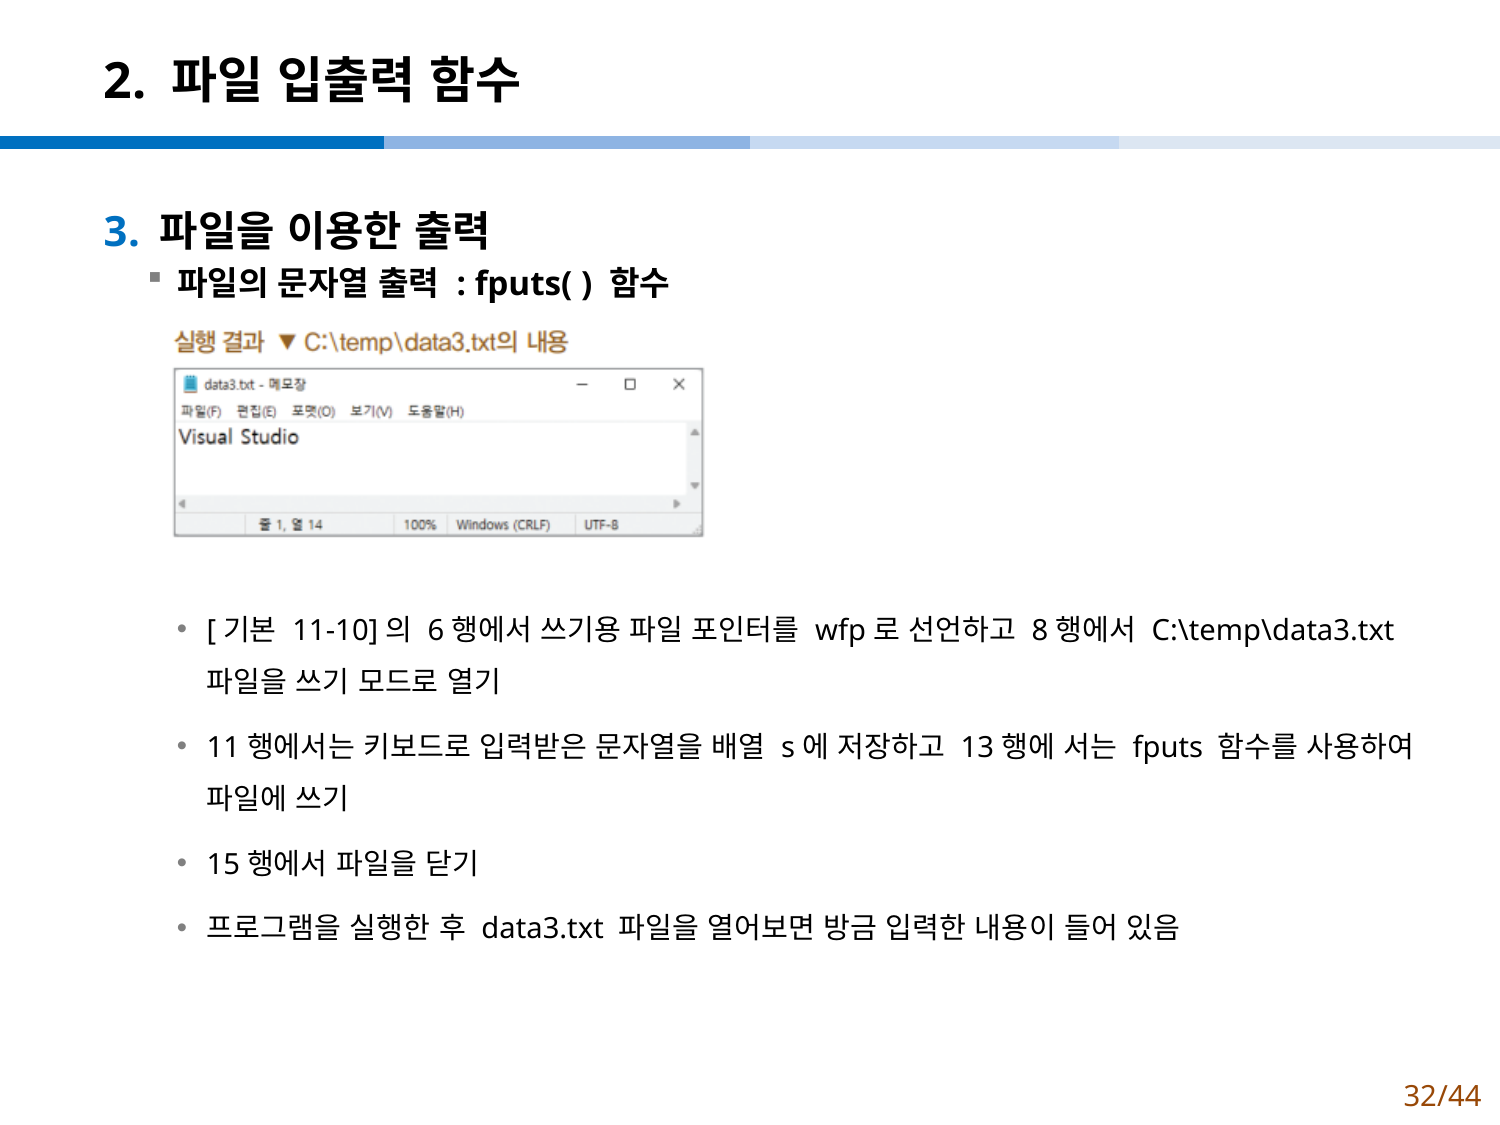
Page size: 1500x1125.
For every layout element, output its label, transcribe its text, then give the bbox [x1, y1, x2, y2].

list 파일을 이용한 출력 파일의 문자열 출력 : fputs( ) 함수 [기본 11-10]의 6행에서 쓰기용 파일 포인터를 wfp로 선언하고 8행에서 C:\temp\data3.txt 파일을 쓰기 모드로 열기 11행에서는 키보드로 입력받은 문자열을 배열 s에 저장하고 13행에 서는 fputs 함수를 사용하여 파일에 쓰기 15행에서 파일을 닫기 프로그램을 실행한 후 data3.txt 파일을 열어보면 방금 입력한 내용이 들어 있음 [88, 172, 1459, 1071]
title 2. 파일 입출력 함수 [88, 32, 1330, 124]
picture [167, 326, 708, 543]
